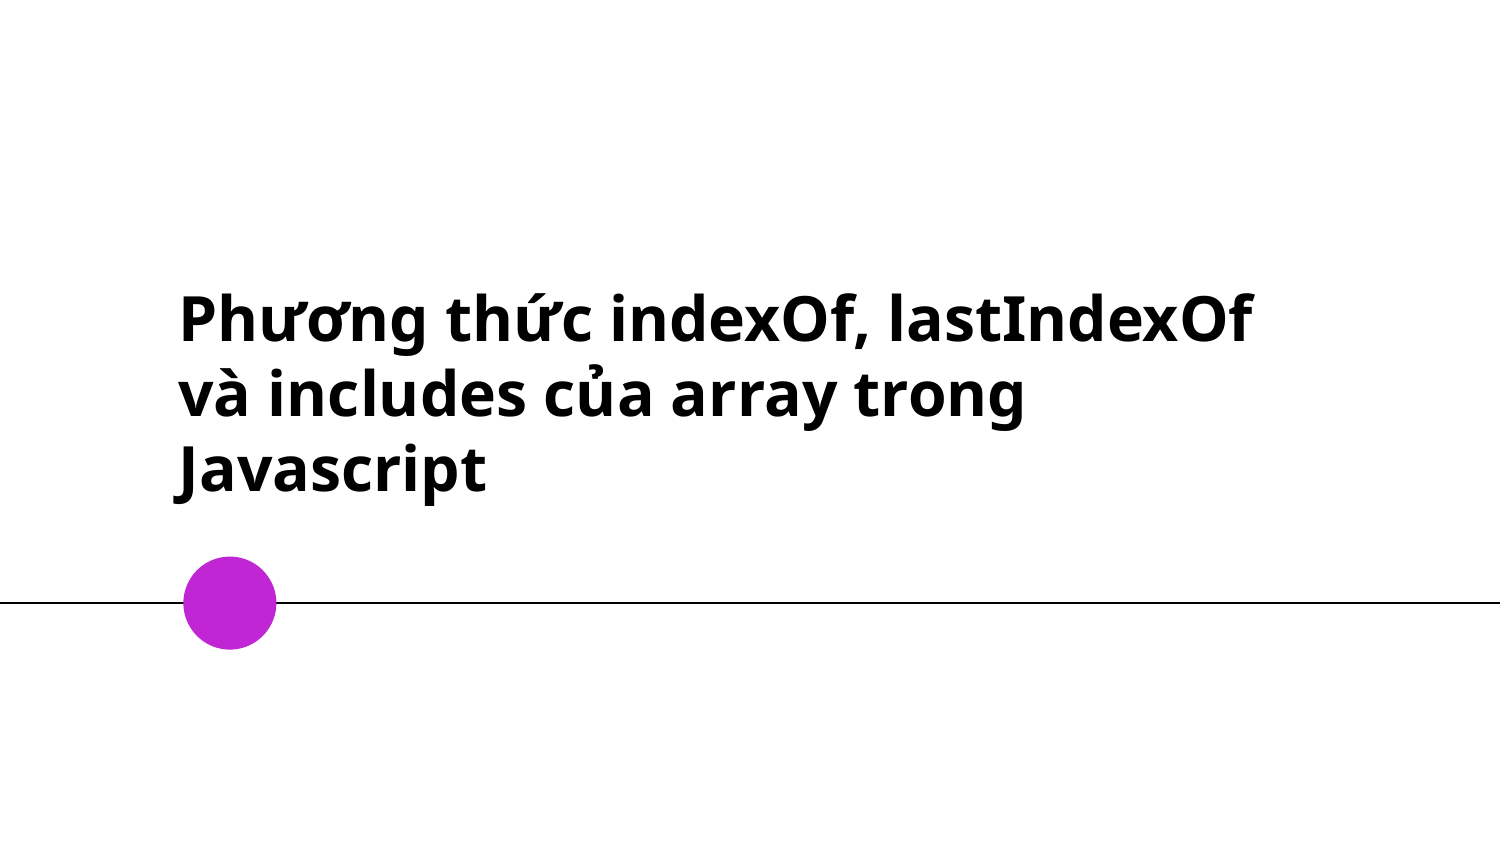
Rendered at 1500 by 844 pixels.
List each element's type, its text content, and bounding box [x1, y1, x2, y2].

title Phương thức indexOf, lastIndexOf và includes của array trong Javascript [163, 328, 1329, 519]
